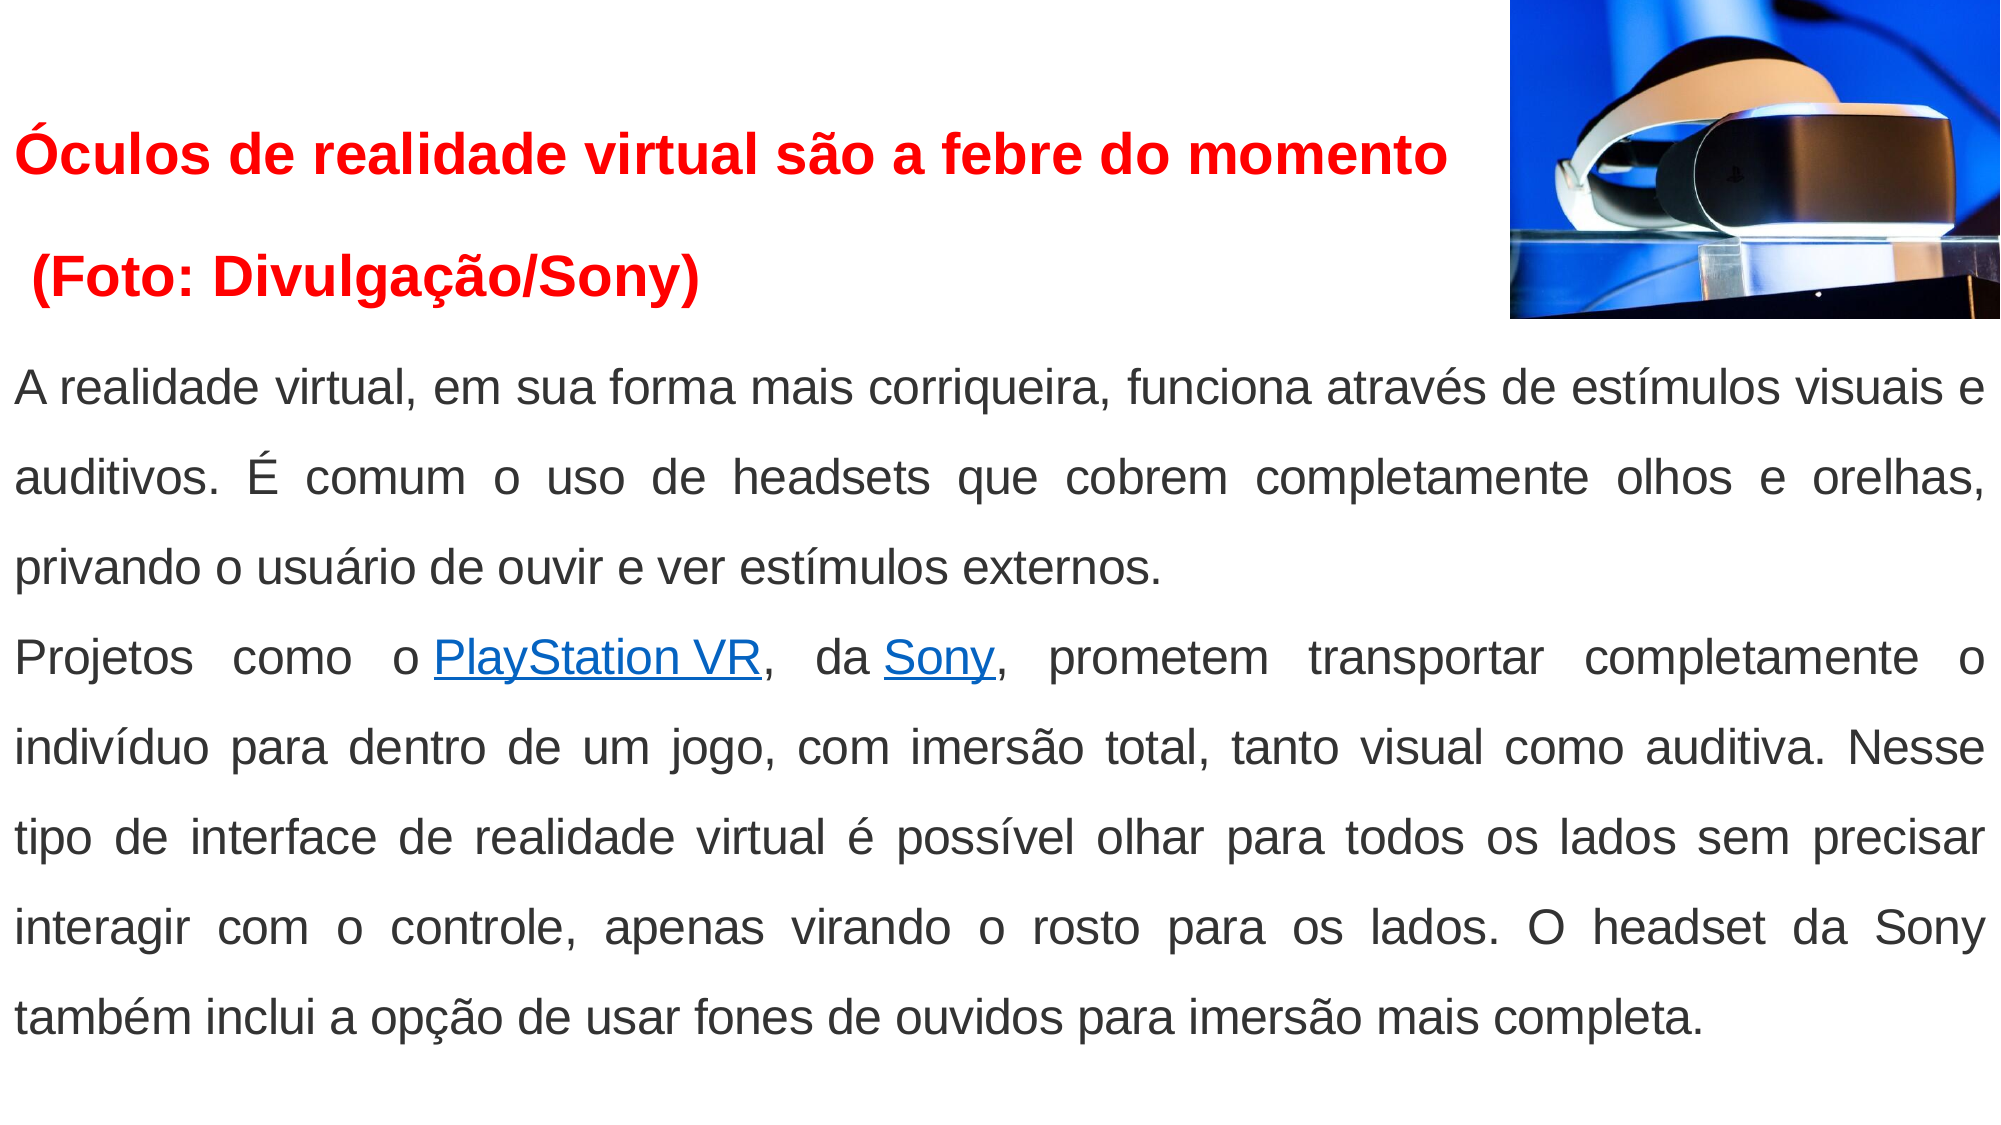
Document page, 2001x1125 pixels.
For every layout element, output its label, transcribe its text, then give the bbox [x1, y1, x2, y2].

text_box Óculos de realidade virtual são a febre do momento (Foto: Divulgação/Sony) A realidade virtual, em sua forma mais corriqueira, funciona através de estímulos visuais e auditivos. É comum o uso de headsets que cobrem completamente olhos e orelhas, privando o usuário de ouvir e ver estímulos externos. Projetos como o PlayStation VR, da Sony, prometem transportar completamente o indivíduo para dentro de um jogo, com imersão total, tanto visual como auditiva. Nesse tipo de interface de realidade virtual é possível olhar para todos os lados sem precisar interagir com o controle, apenas virando o rosto para os lados. O headset da Sony também inclui a opção de usar fones de ouvidos para imersão mais completa. [0, 73, 2000, 1052]
picture [1510, 0, 2000, 319]
